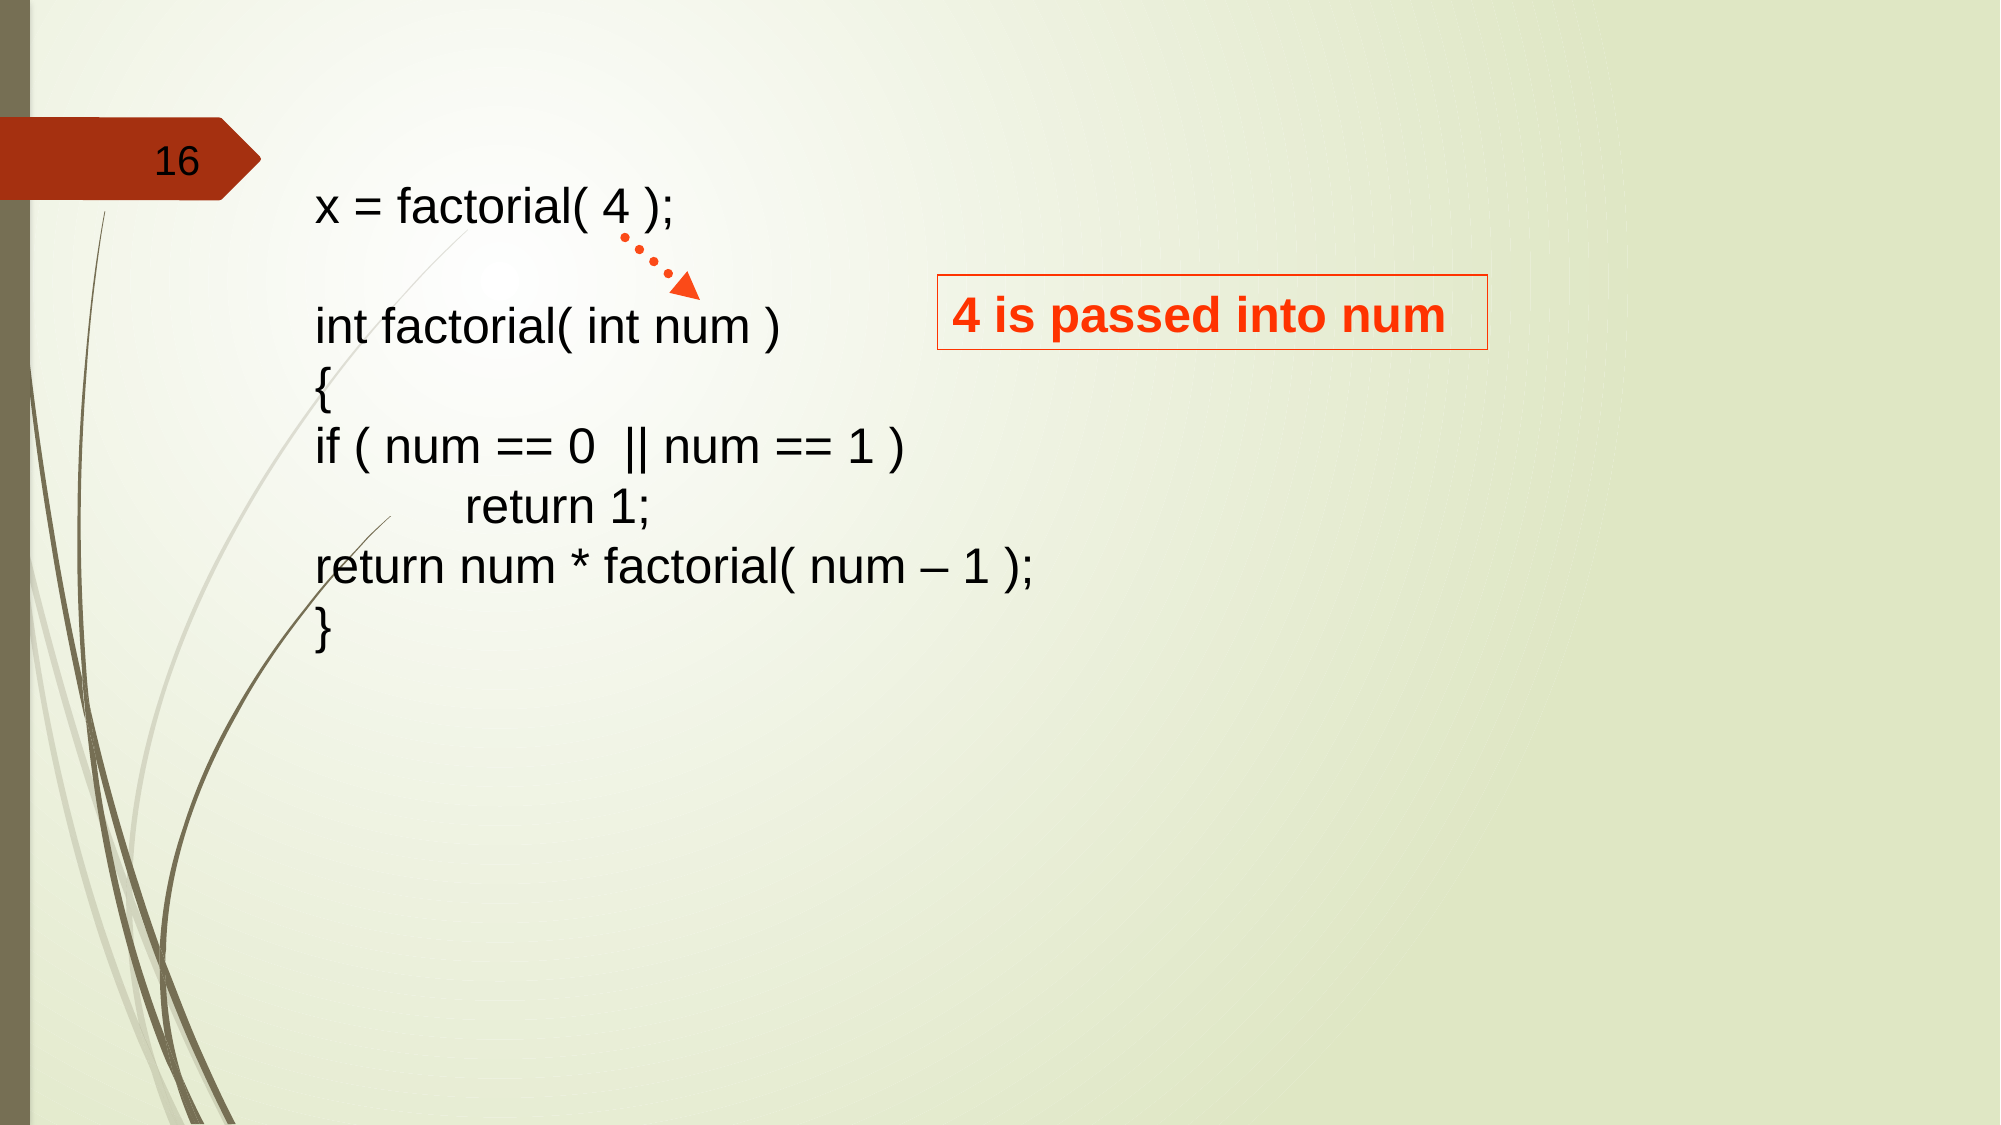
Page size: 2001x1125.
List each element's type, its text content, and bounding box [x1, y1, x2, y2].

text_box x = factorial( 4 ); int factorial( int num ) { if ( num == 0 || num == 1 ) return 1; return num * factorial( num – 1 ); } [299, 165, 1063, 746]
text_box 4 is passed into num [937, 274, 1488, 350]
text_box [686, 287, 700, 300]
slide_number 16 [87, 129, 216, 190]
